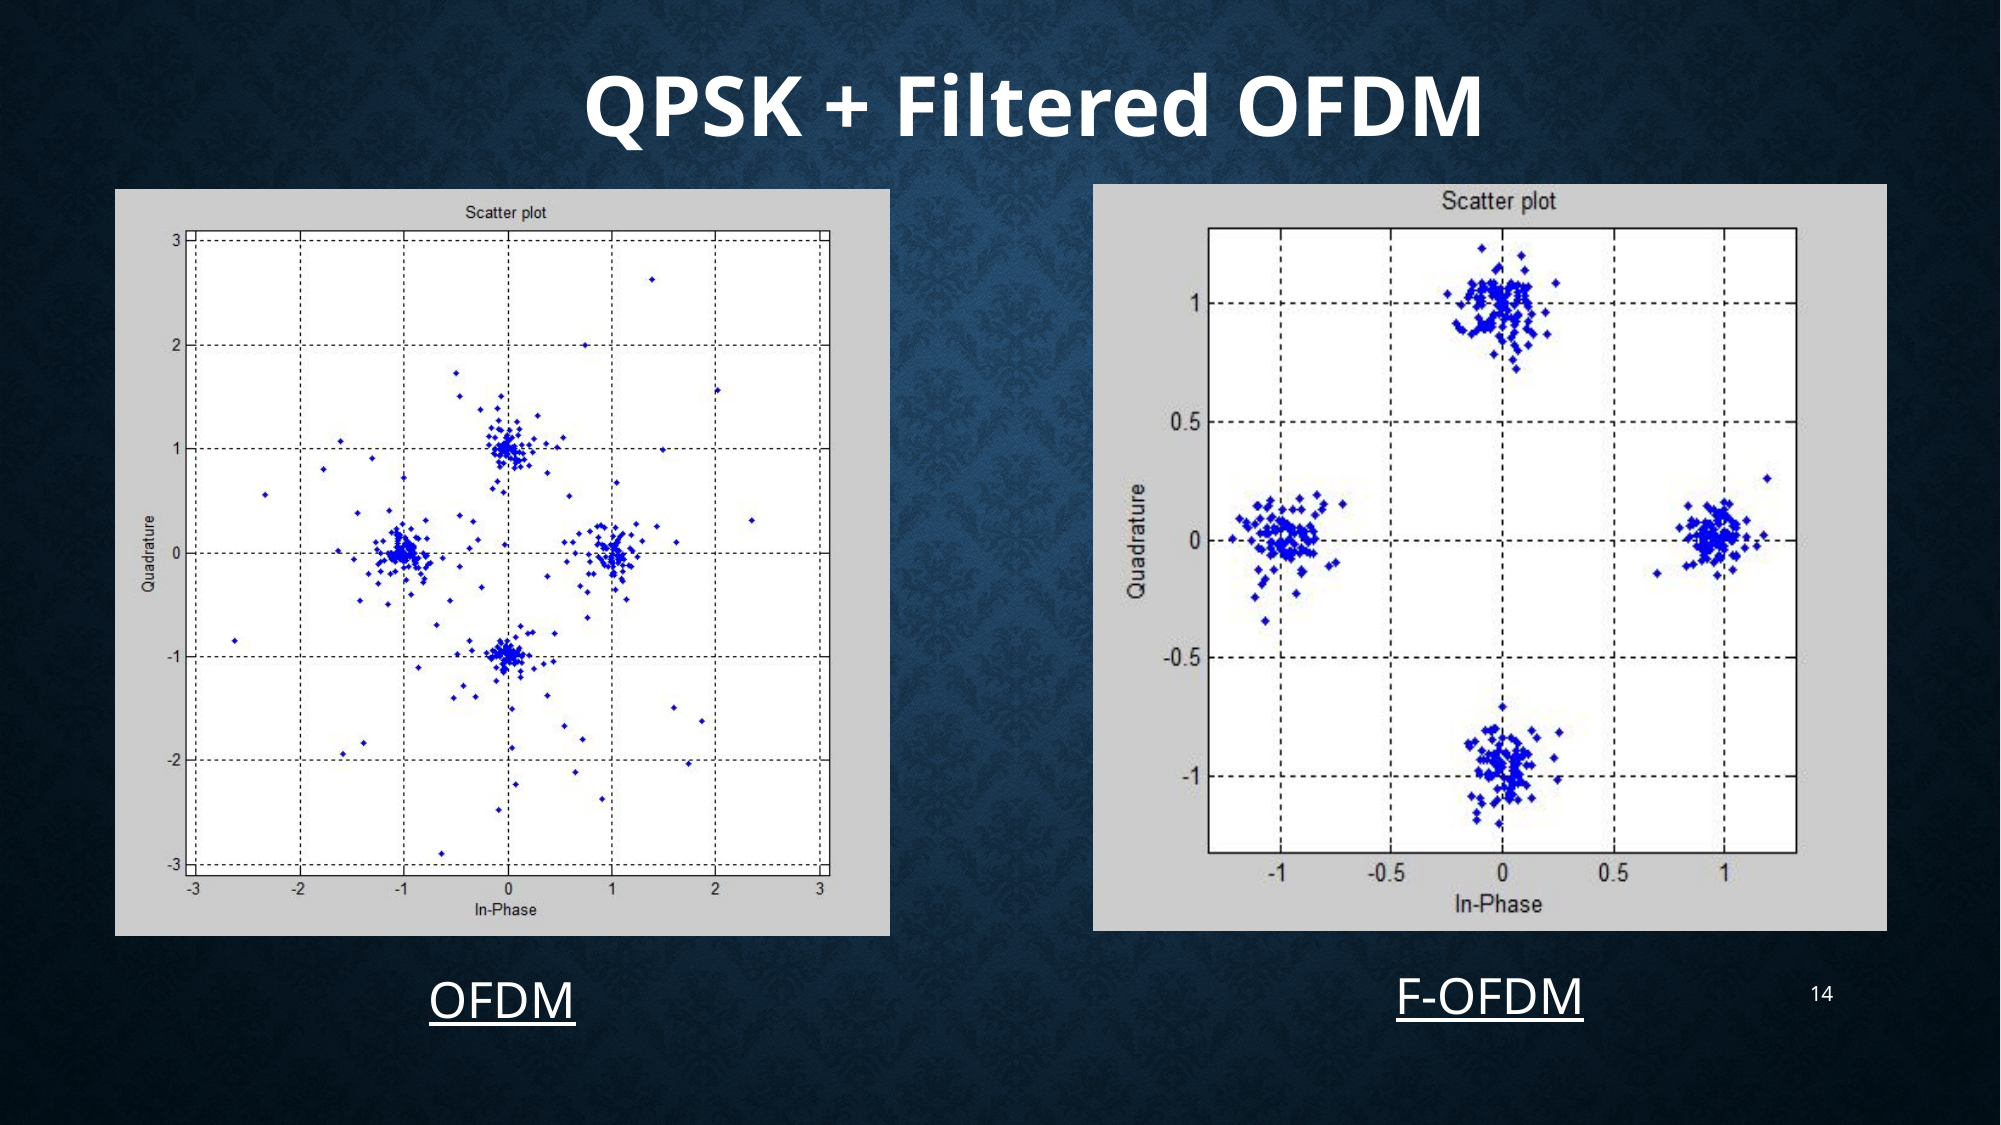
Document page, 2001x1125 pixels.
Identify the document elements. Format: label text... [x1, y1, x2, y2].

picture [1093, 183, 1888, 932]
text_box F-OFDM [1217, 957, 1763, 1032]
text_box QPSK + Filtered OFDM [502, 45, 1569, 161]
text_box OFDM [229, 960, 775, 1036]
slide_number 14 [1724, 965, 1849, 1025]
picture [114, 188, 890, 937]
